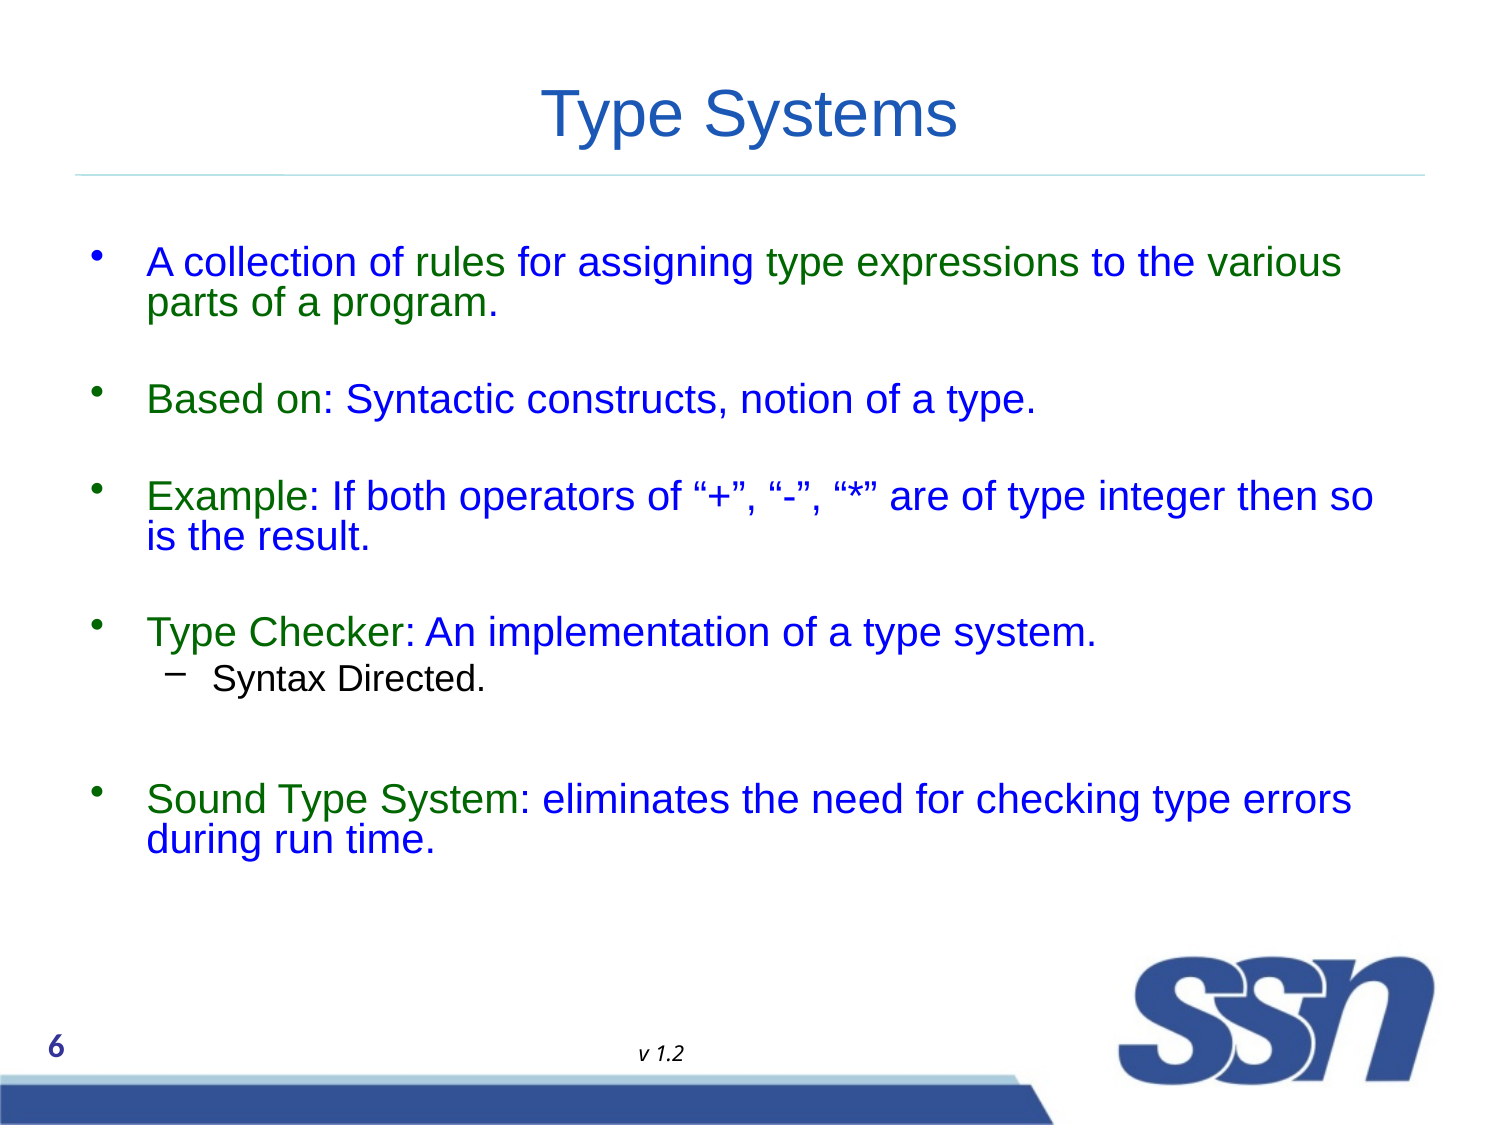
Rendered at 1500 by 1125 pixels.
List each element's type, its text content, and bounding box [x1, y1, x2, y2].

title Type Systems [75, 45, 1425, 175]
picture [0, 913, 1500, 1125]
list A collection of rules for assigning type expressions to the various parts of a program. Based on: Syntactic constructs, notion of a type. Example: If both operators of “+”, “-”, “*” are of type integer then so is the result. Type Checker: An implementation of a type system. Syntax Directed. Sound Type System: eliminates the need for checking type errors during run time. [75, 237, 1425, 1005]
